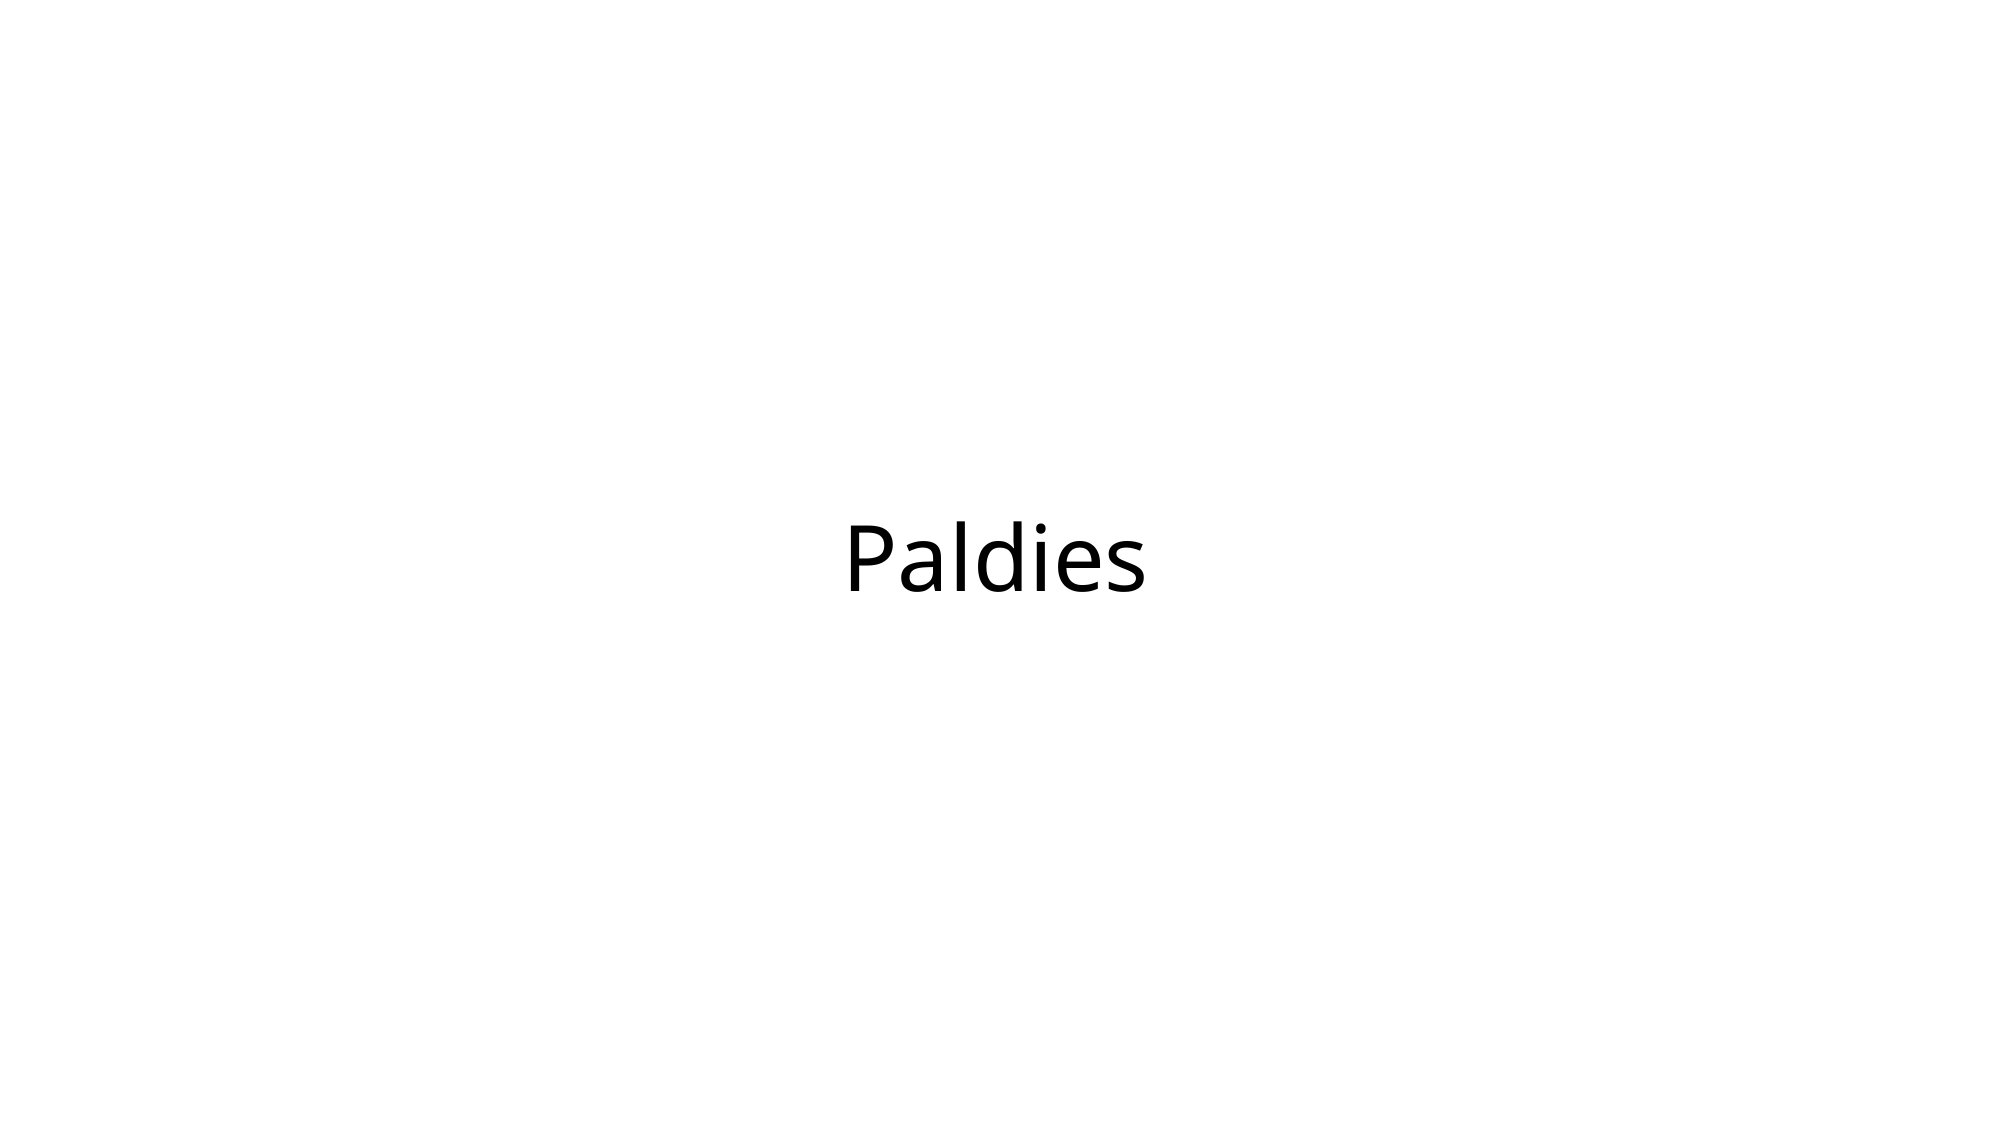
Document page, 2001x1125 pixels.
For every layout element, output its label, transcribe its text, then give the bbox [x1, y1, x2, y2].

title Paldies [133, 452, 1859, 671]
